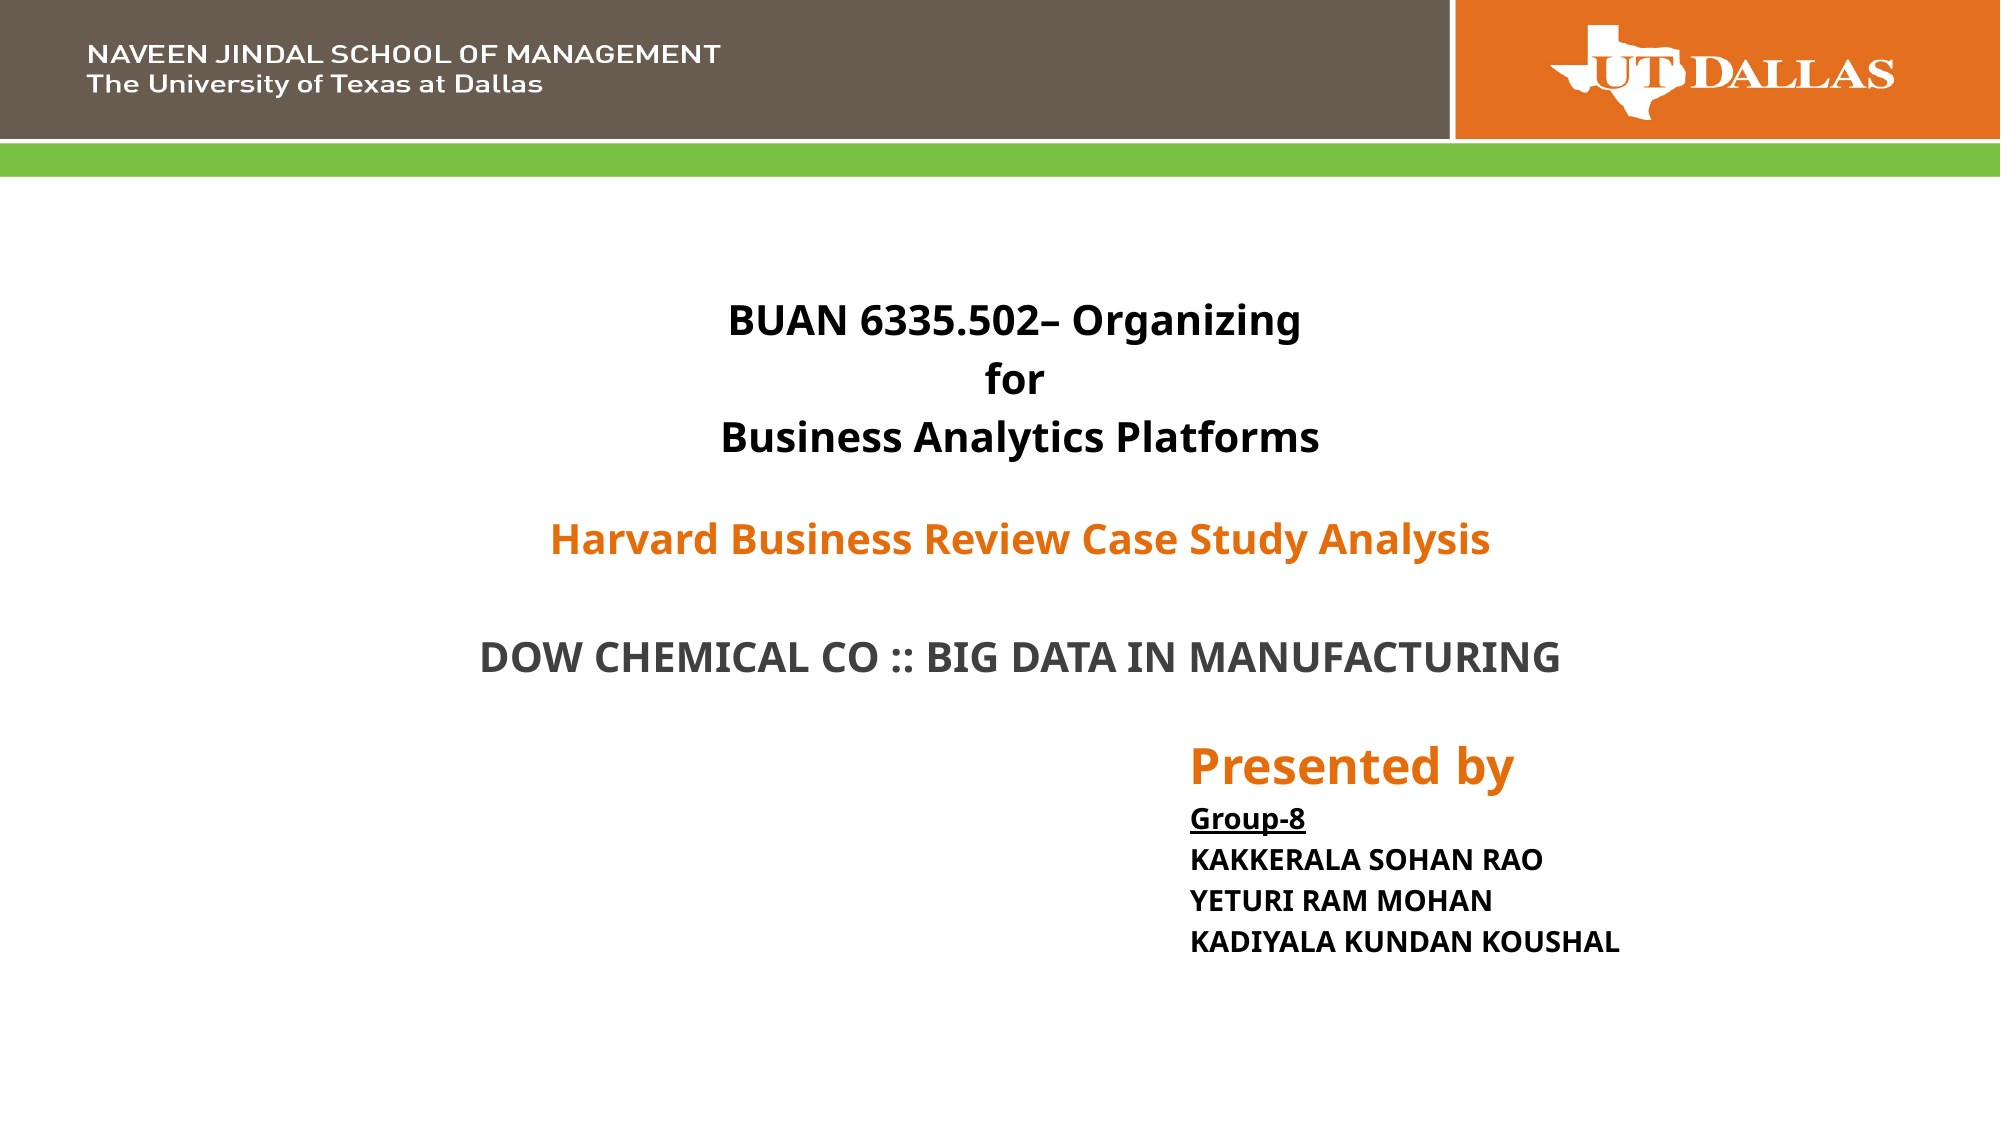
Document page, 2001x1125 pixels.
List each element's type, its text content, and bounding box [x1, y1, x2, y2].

title DOW CHEMICAL CO :: BIG DATA IN MANUFACTURING [382, 599, 1658, 699]
picture [0, 0, 2000, 1125]
subtitle Presented by Group-8 KAKKERALA SOHAN RAO YETURI RAM MOHAN KADIYALA KUNDAN KOUSHAL [1174, 726, 1669, 1081]
text_box BUAN 6335.502– Organizing for Business Analytics Platforms Harvard Business Review Case Study Analysis​​ ​ [382, 275, 1658, 599]
